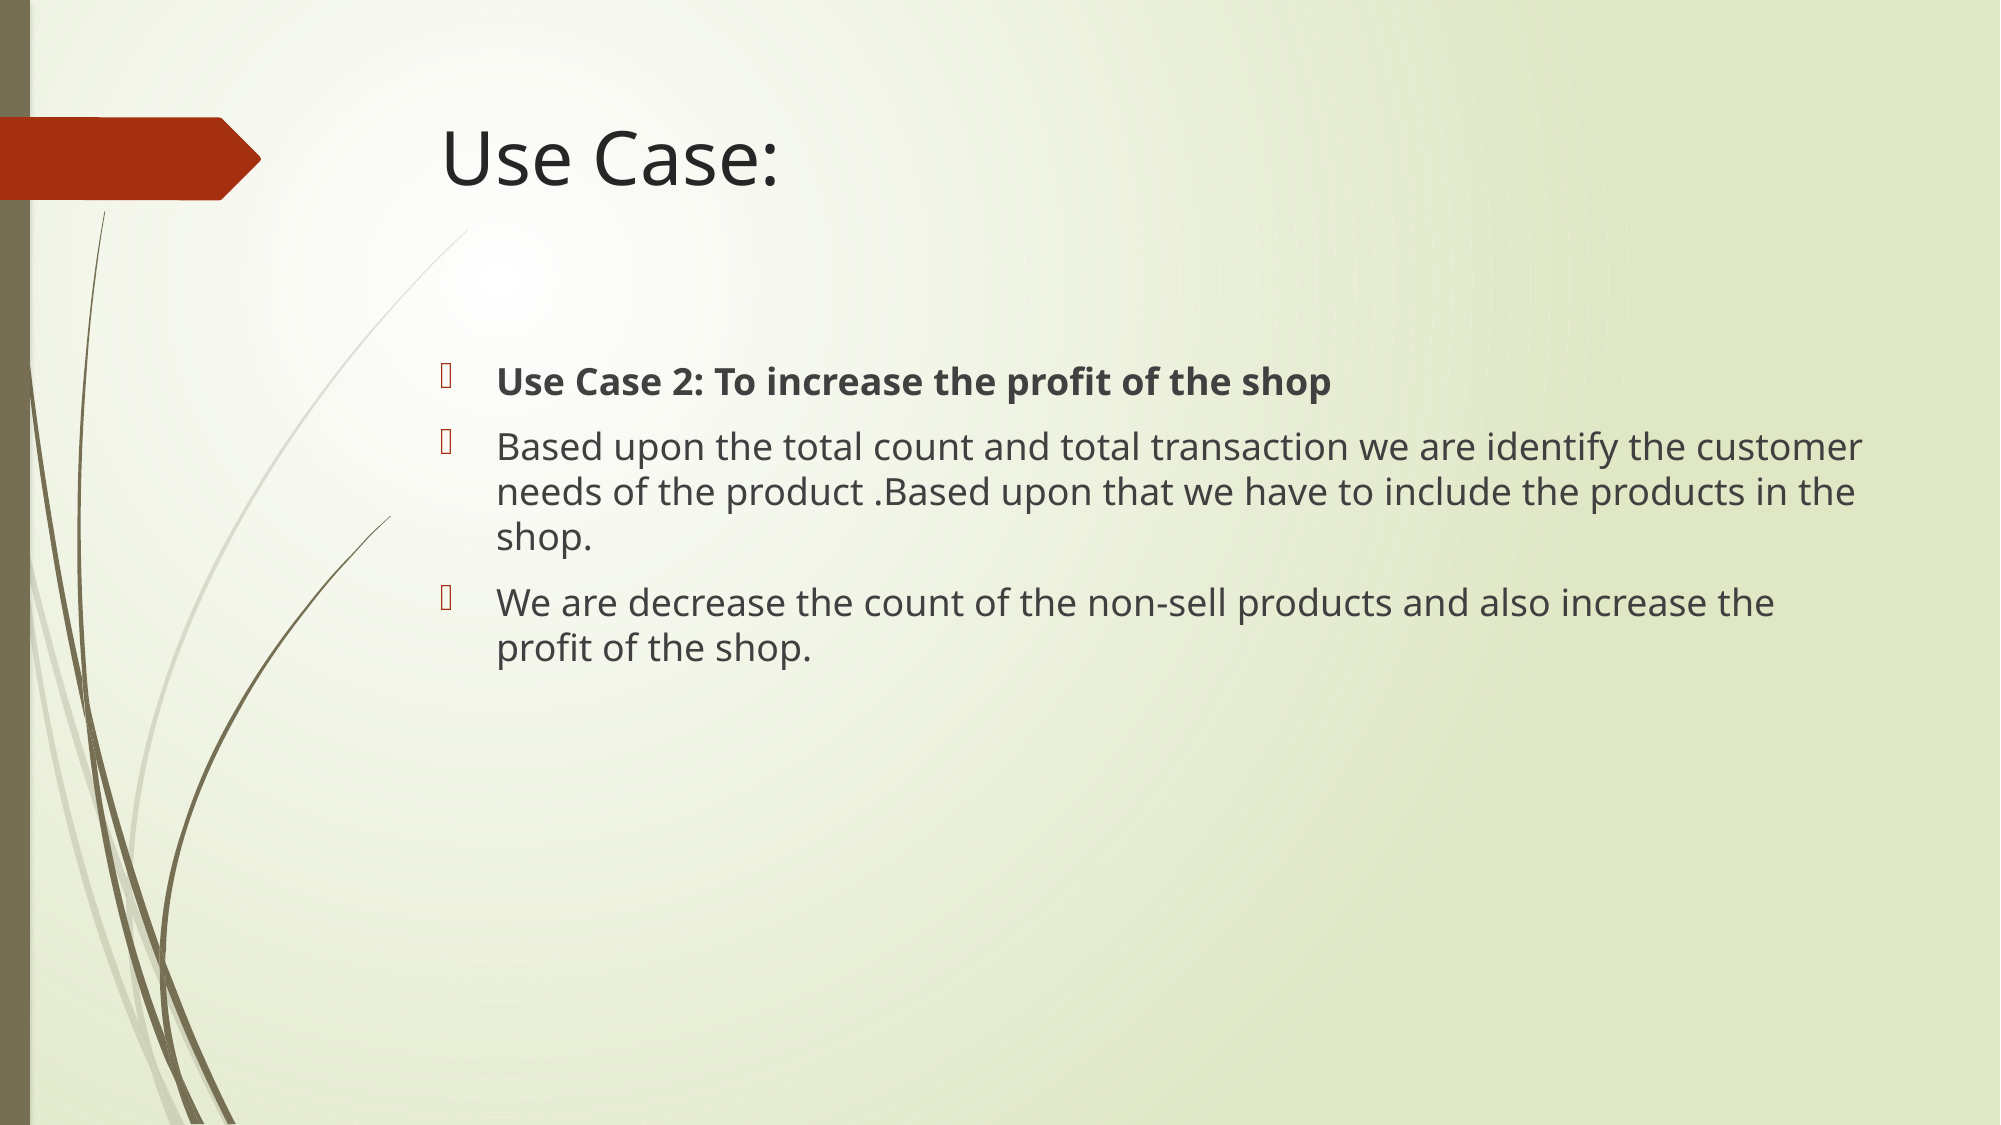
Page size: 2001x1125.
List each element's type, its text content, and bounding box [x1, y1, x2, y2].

list Use Case 2: To increase the profit of the shop Based upon the total count and total transaction we are identify the customer needs of the product .Based upon that we have to include the products in the shop. We are decrease the count of the non-sell products and also increase the profit of the shop. [424, 350, 1888, 970]
title Use Case: [425, 102, 1888, 313]
